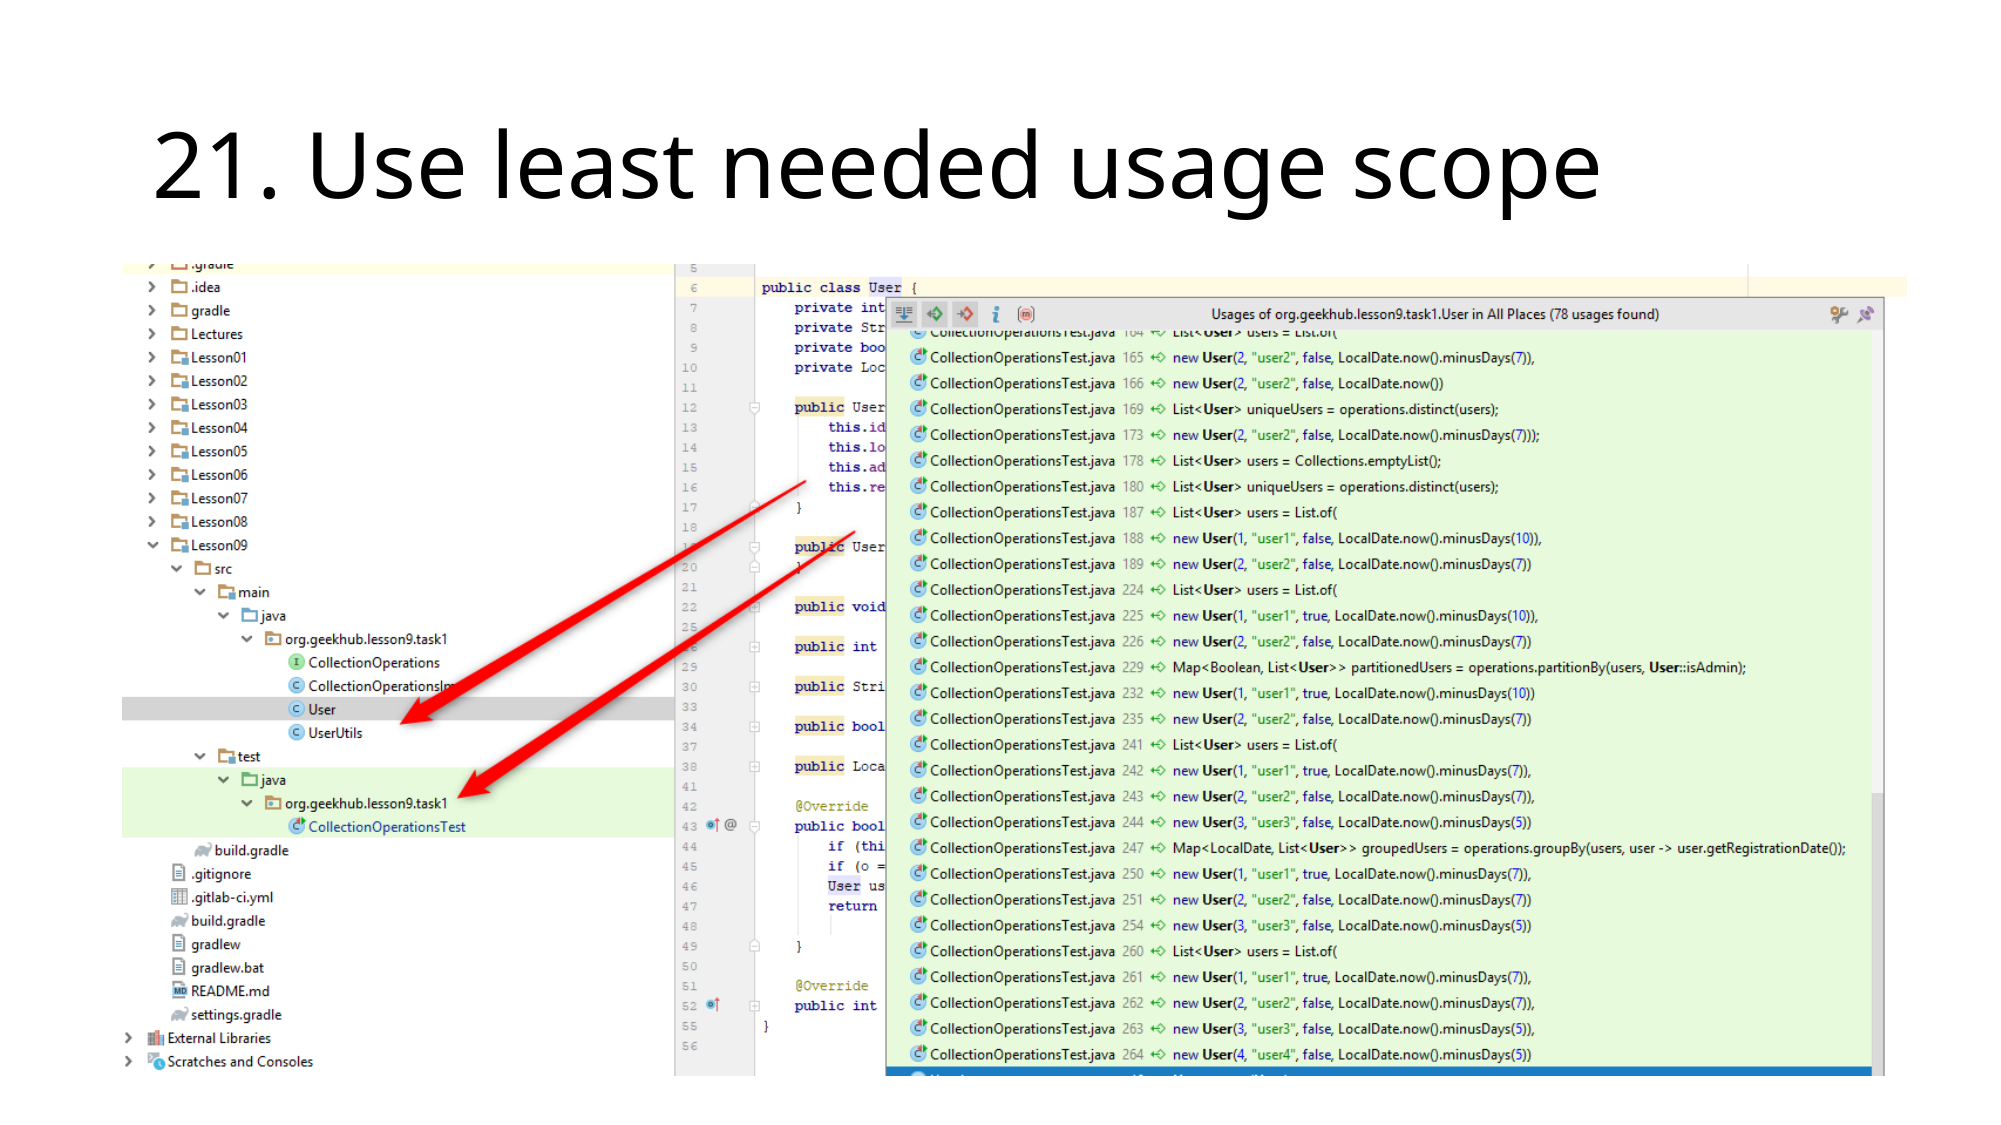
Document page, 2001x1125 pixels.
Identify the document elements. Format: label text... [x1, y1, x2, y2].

picture [122, 264, 1907, 1076]
title 21. Use least needed usage scope [137, 59, 1863, 264]
